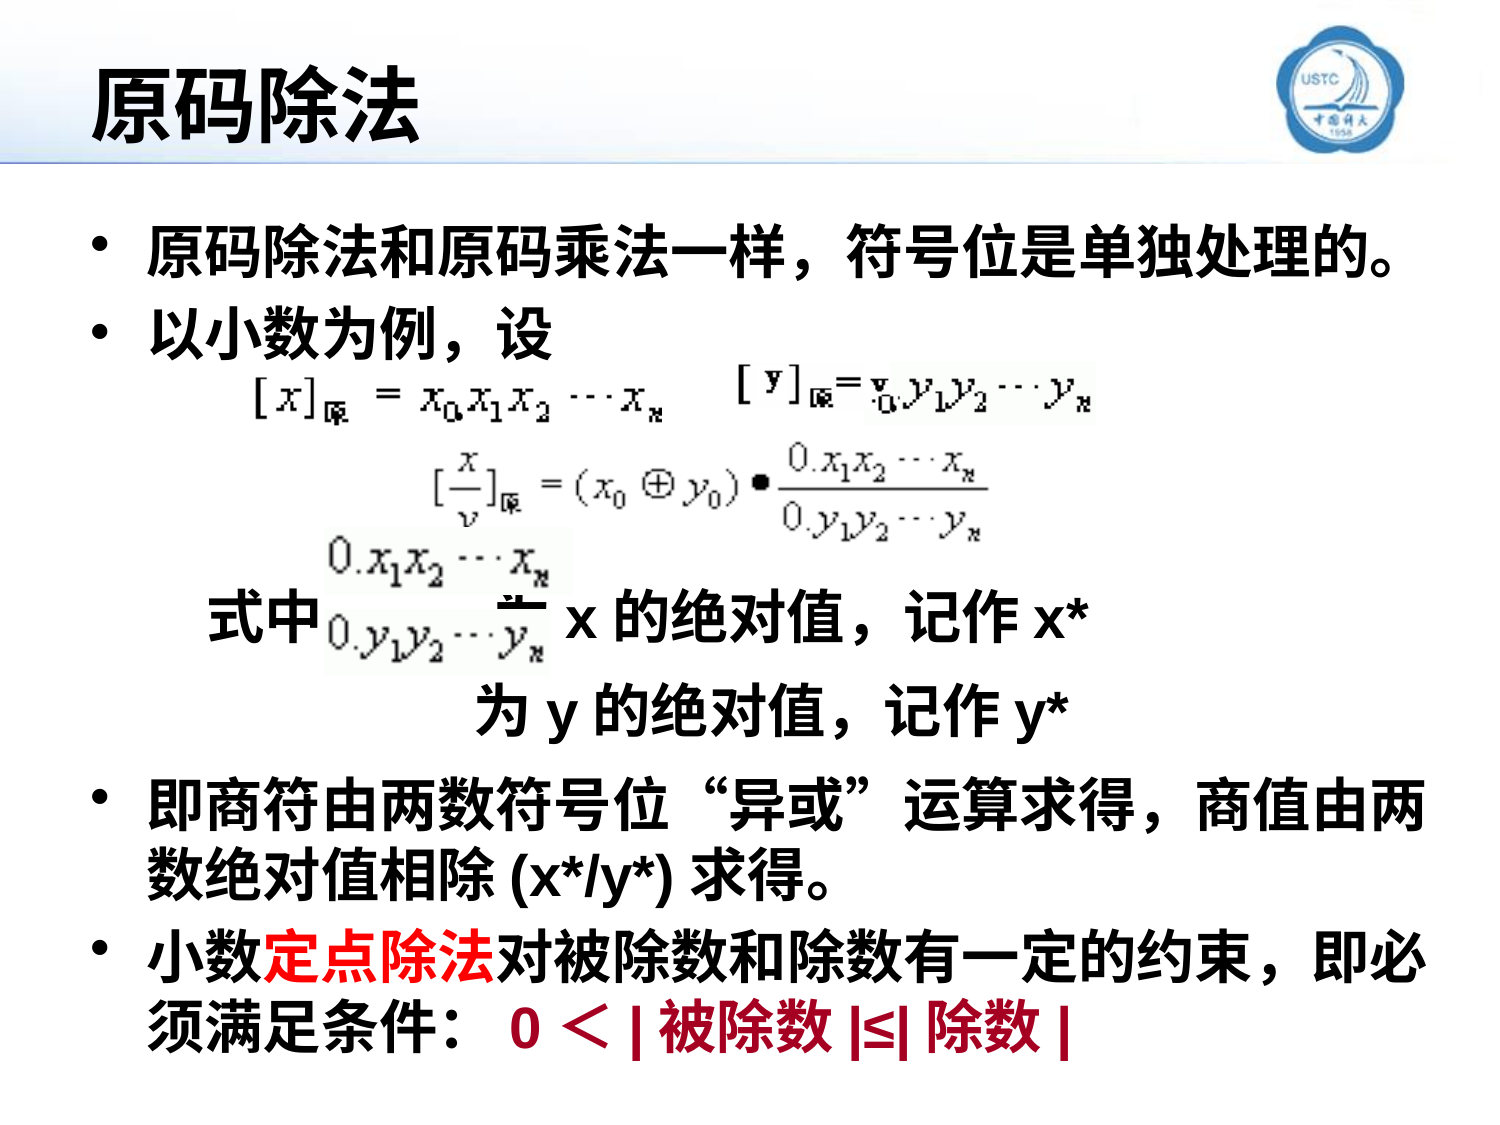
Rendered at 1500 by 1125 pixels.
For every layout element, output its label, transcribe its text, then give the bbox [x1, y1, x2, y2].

picture [324, 609, 550, 676]
picture [324, 432, 998, 596]
list 原码除法和原码乘法一样，符号位是单独处理的。 以小数为例，设 式中 为x的绝对值，记作x* 为y的绝对值，记作y* 即商符由两数符号位“异或”运算求得，商值由两数绝对值相除(x*/y*)求得。 小数定点除法对被除数和除数有一定的约束，即必须满足条件：0＜|被除数|≤|除数| [75, 208, 1471, 1071]
title 原码除法 [75, 45, 1425, 161]
picture [0, 0, 1500, 164]
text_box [253, 373, 662, 432]
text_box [726, 349, 1105, 425]
